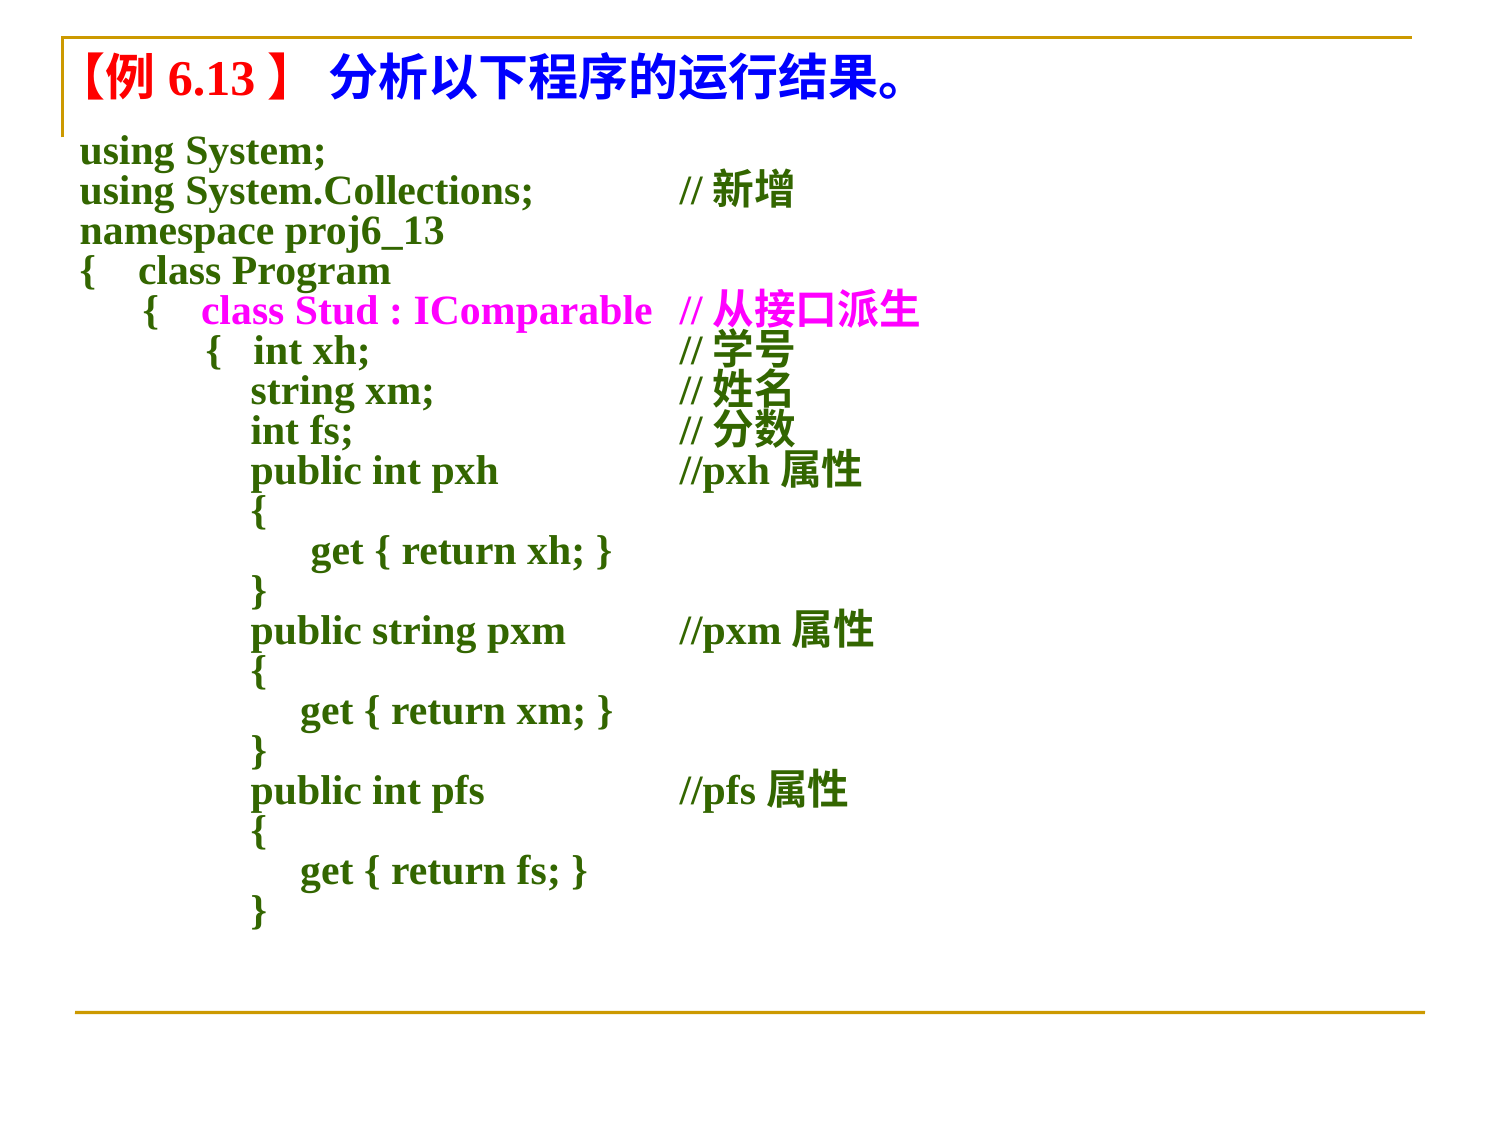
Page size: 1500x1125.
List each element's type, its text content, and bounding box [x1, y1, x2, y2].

text_box using System; using System.Collections; //新增 namespace proj6_13 { class Program { class Stud : IComparable //从接口派生 { int xh; //学号 string xm; //姓名 int fs; //分数 public int pxh //pxh属性 { get { return xh; } } public string pxm //pxm属性 { get { return xm; } } public int pfs //pfs属性 { get { return fs; } } [64, 125, 1412, 980]
text_box 【例6.13】 分析以下程序的运行结果。 [41, 38, 1282, 114]
